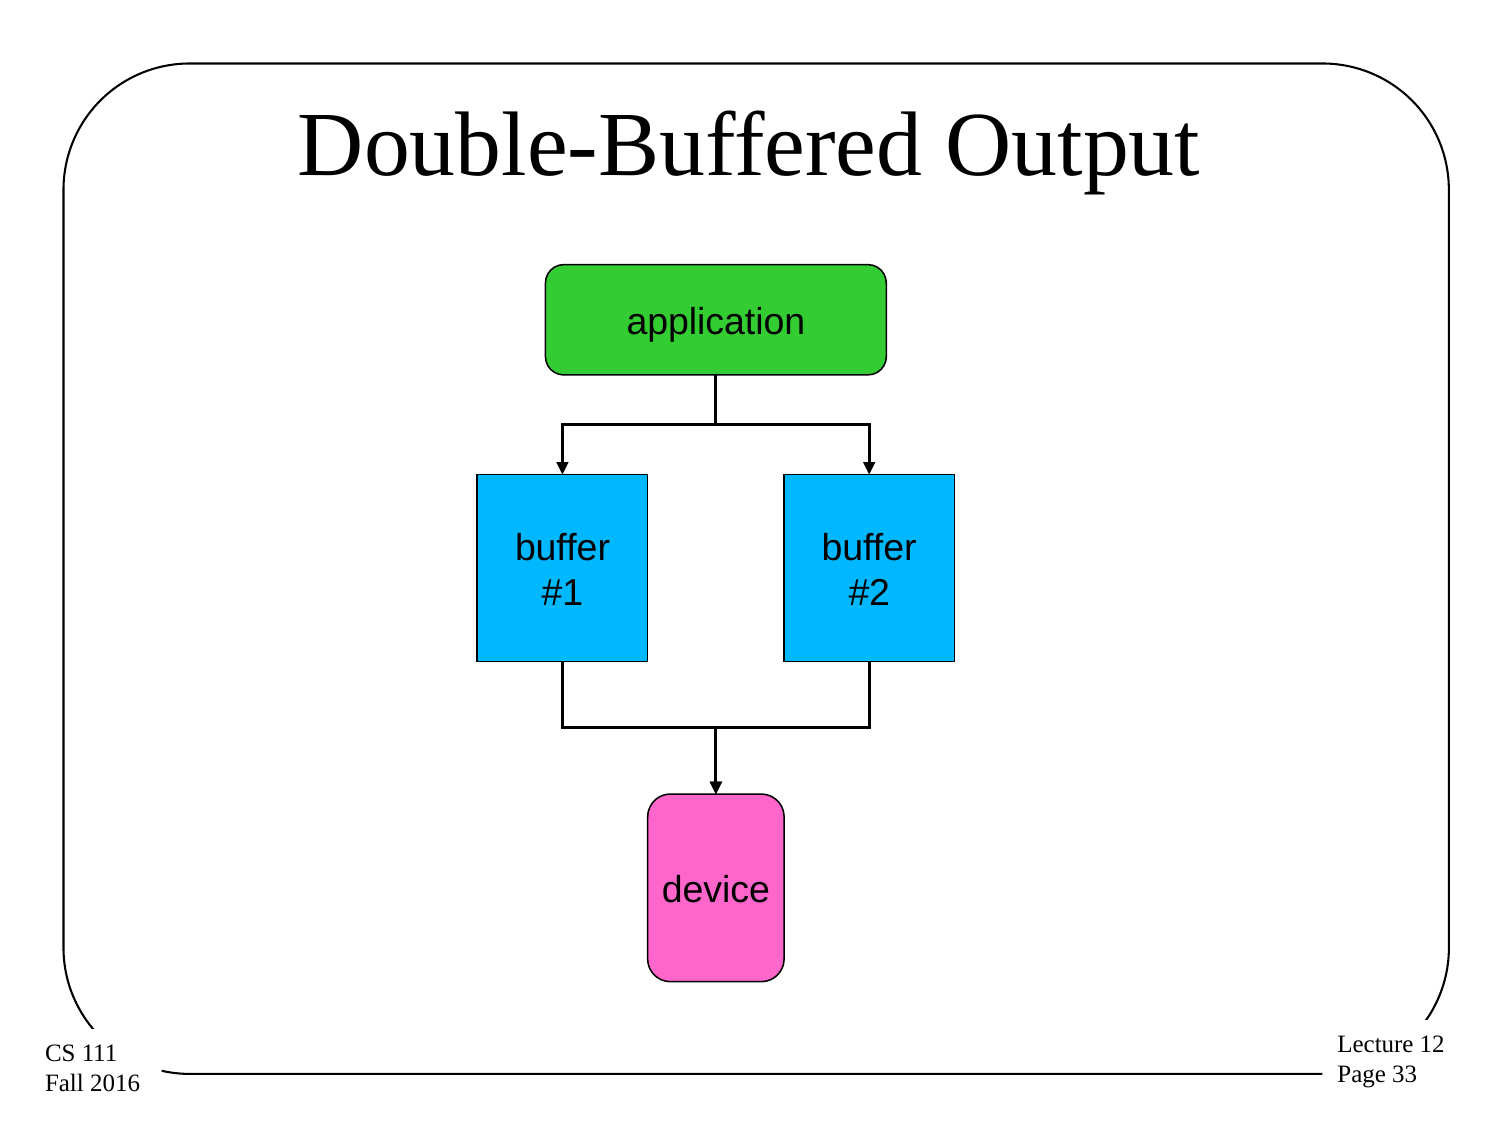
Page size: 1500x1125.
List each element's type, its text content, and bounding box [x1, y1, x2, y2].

text_box application [545, 264, 887, 375]
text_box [742, 347, 843, 502]
text_box buffer #1 [477, 474, 648, 662]
text_box device [647, 794, 785, 982]
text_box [572, 650, 706, 805]
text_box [589, 347, 690, 502]
text_box buffer #2 [784, 474, 955, 662]
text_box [726, 650, 859, 805]
title Double-Buffered Output [74, 44, 1426, 233]
